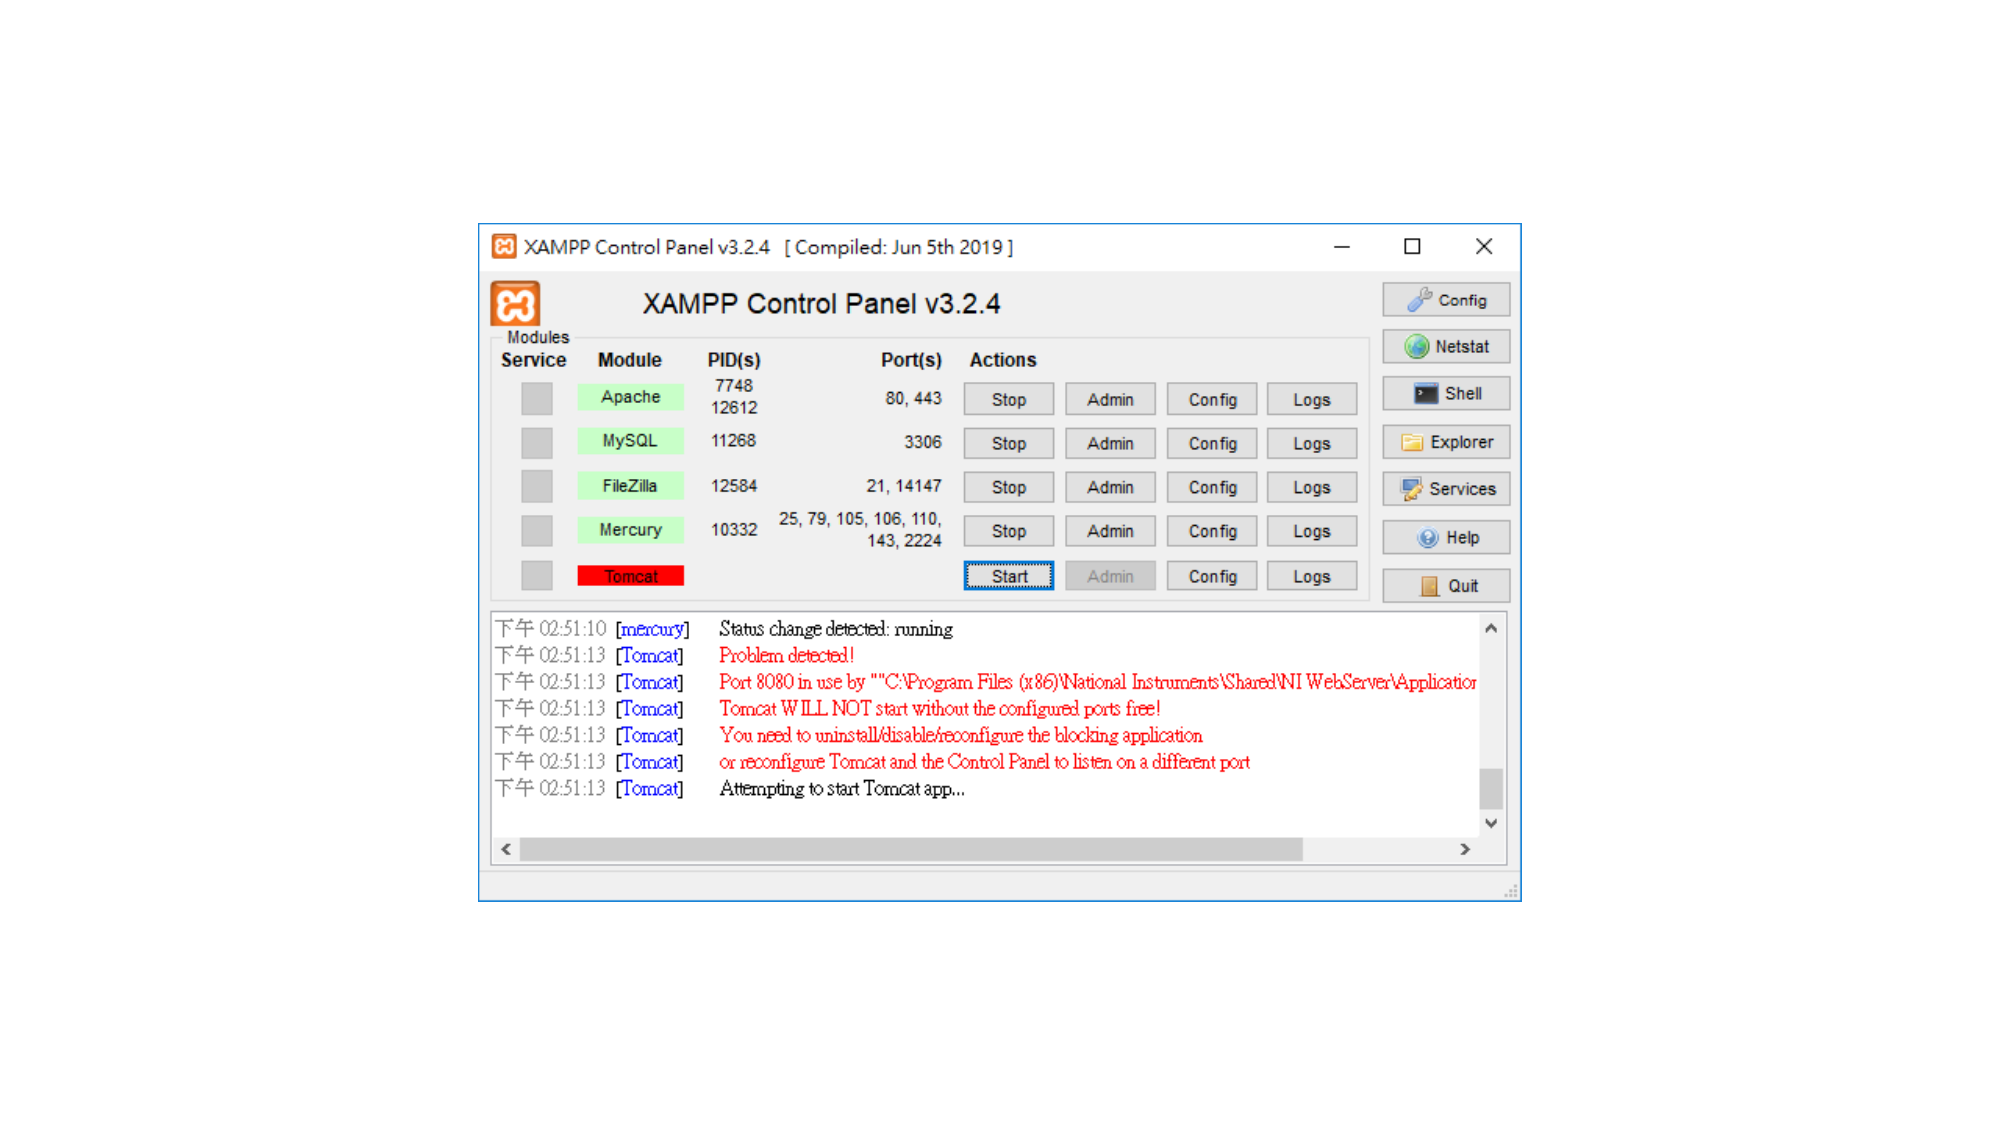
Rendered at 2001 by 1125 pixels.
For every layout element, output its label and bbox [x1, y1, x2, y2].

picture [478, 223, 1522, 902]
